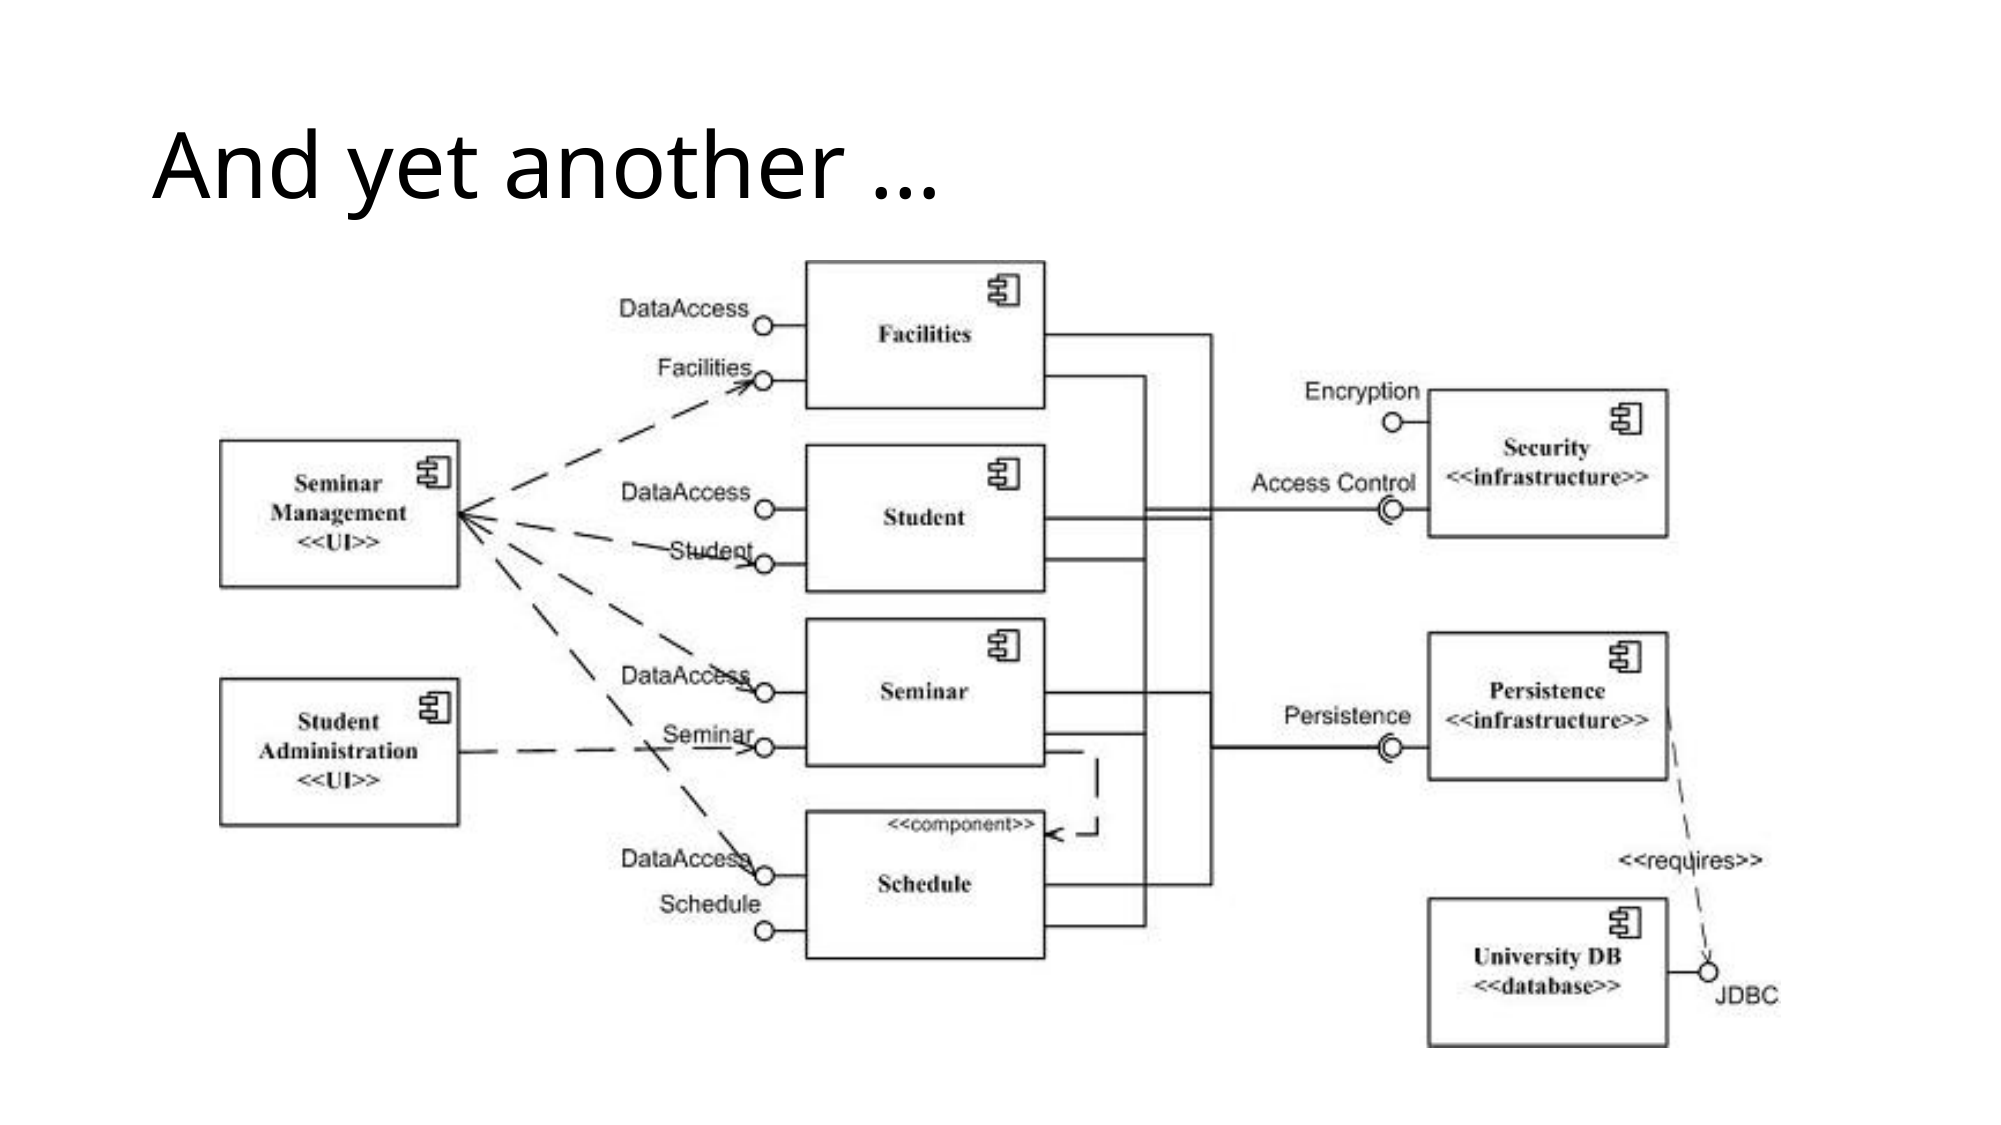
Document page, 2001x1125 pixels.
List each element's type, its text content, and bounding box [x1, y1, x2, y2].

title And yet another … [137, 59, 1863, 278]
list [219, 260, 1781, 1048]
